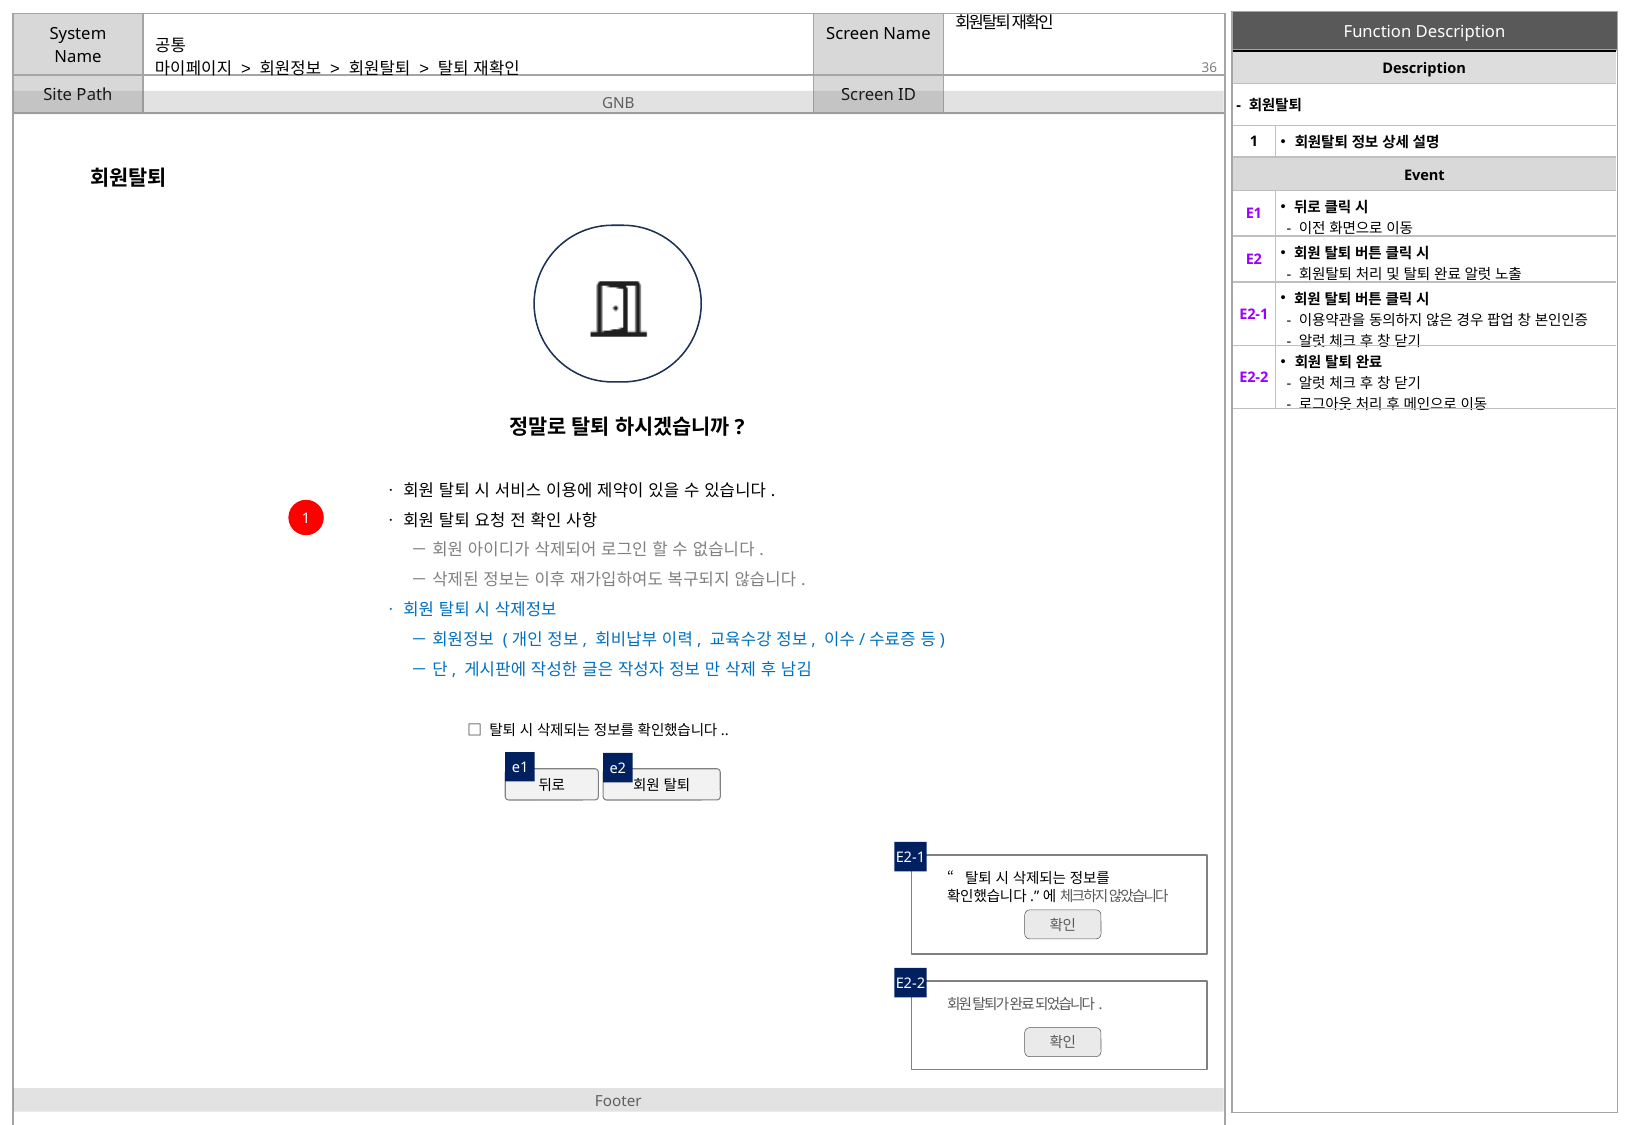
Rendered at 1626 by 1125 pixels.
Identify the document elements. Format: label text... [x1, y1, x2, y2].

text_box 확인 [1024, 909, 1102, 939]
table_cell - 회원탈퇴 [1233, 84, 1616, 125]
text_box ㆍ 회원 탈퇴 시 서비스 이용에 제약이 있을 수 있습니다. ㆍ 회원 탈퇴 요청 전 확인 사항 － 회원 아이디가 삭제되어 로그인 할 수 없습니다. － 삭제된 정보는 이후 재가입하여도 복구되지 않습니다. ㆍ 회원 탈퇴 시 삭제정보 － 회원정보 (개인 정보, 회비납부 이력, 교육수강 정보, 이수/수료증 등) － 단, 게시판에 작성한 글은 작성자 정보 만 삭제 후 남김 [368, 461, 1018, 687]
text_box □ 탈퇴 시 삭제되는 정보를 확인했습니다.. [350, 712, 846, 746]
table_cell 1 [1233, 126, 1275, 156]
text_box 1 [288, 499, 324, 536]
text_box e2 [603, 752, 633, 783]
table_cell 회원 탈퇴 버튼 클릭 시 - 이용약관을 동의하지 않은 경우 팝업 창 본인인증 - 알럿 체크 후 창 닫기 [1276, 283, 1616, 345]
table_cell E2-1 [1233, 283, 1275, 345]
table_header Event [1233, 158, 1616, 190]
text_box 회원 탈퇴 [601, 766, 723, 803]
text_box [911, 854, 1207, 954]
picture [581, 271, 656, 346]
table_cell 뒤로 클릭 시 - 이전 화면으로 이동 [1276, 191, 1616, 235]
table_header Description [1233, 52, 1616, 83]
table_cell 회원 탈퇴 버튼 클릭 시 - 회원탈퇴 처리 및 탈퇴 완료 알럿 노출 [1276, 237, 1616, 281]
text_box 확인 [1024, 1027, 1102, 1057]
text_box 뒤로 [503, 766, 601, 803]
text_box [531, 223, 704, 385]
text_box “탈퇴 시 삭제되는 정보를 확인했습니다.”에 체크하지 않았습니다 [932, 861, 1205, 912]
table_cell 회원 탈퇴 완료 - 알럿 체크 후 창 닫기 - 로그아웃 처리 후 메인으로 이동 [1276, 346, 1616, 408]
text_box [911, 980, 1207, 1070]
title 마이페이지 > 회원정보 > 회원탈퇴 > 탈퇴 재확인 [143, 52, 813, 87]
table_cell E2-2 [1233, 346, 1275, 408]
text_box e1 [505, 752, 535, 782]
list 회원탈퇴 재확인 [943, 14, 1227, 50]
text_box 정말로 탈퇴 하시겠습니까? [459, 393, 795, 446]
text_box 회원 탈퇴가 완료 되었습니다. [932, 987, 1205, 1020]
table_cell E2 [1233, 237, 1275, 281]
text_box E2-1 [894, 841, 927, 872]
text_box E2-2 [894, 967, 927, 998]
table_cell E1 [1233, 191, 1275, 235]
text_box 회원탈퇴 [76, 144, 317, 197]
table_cell 회원탈퇴 정보 상세 설명 [1276, 126, 1616, 156]
